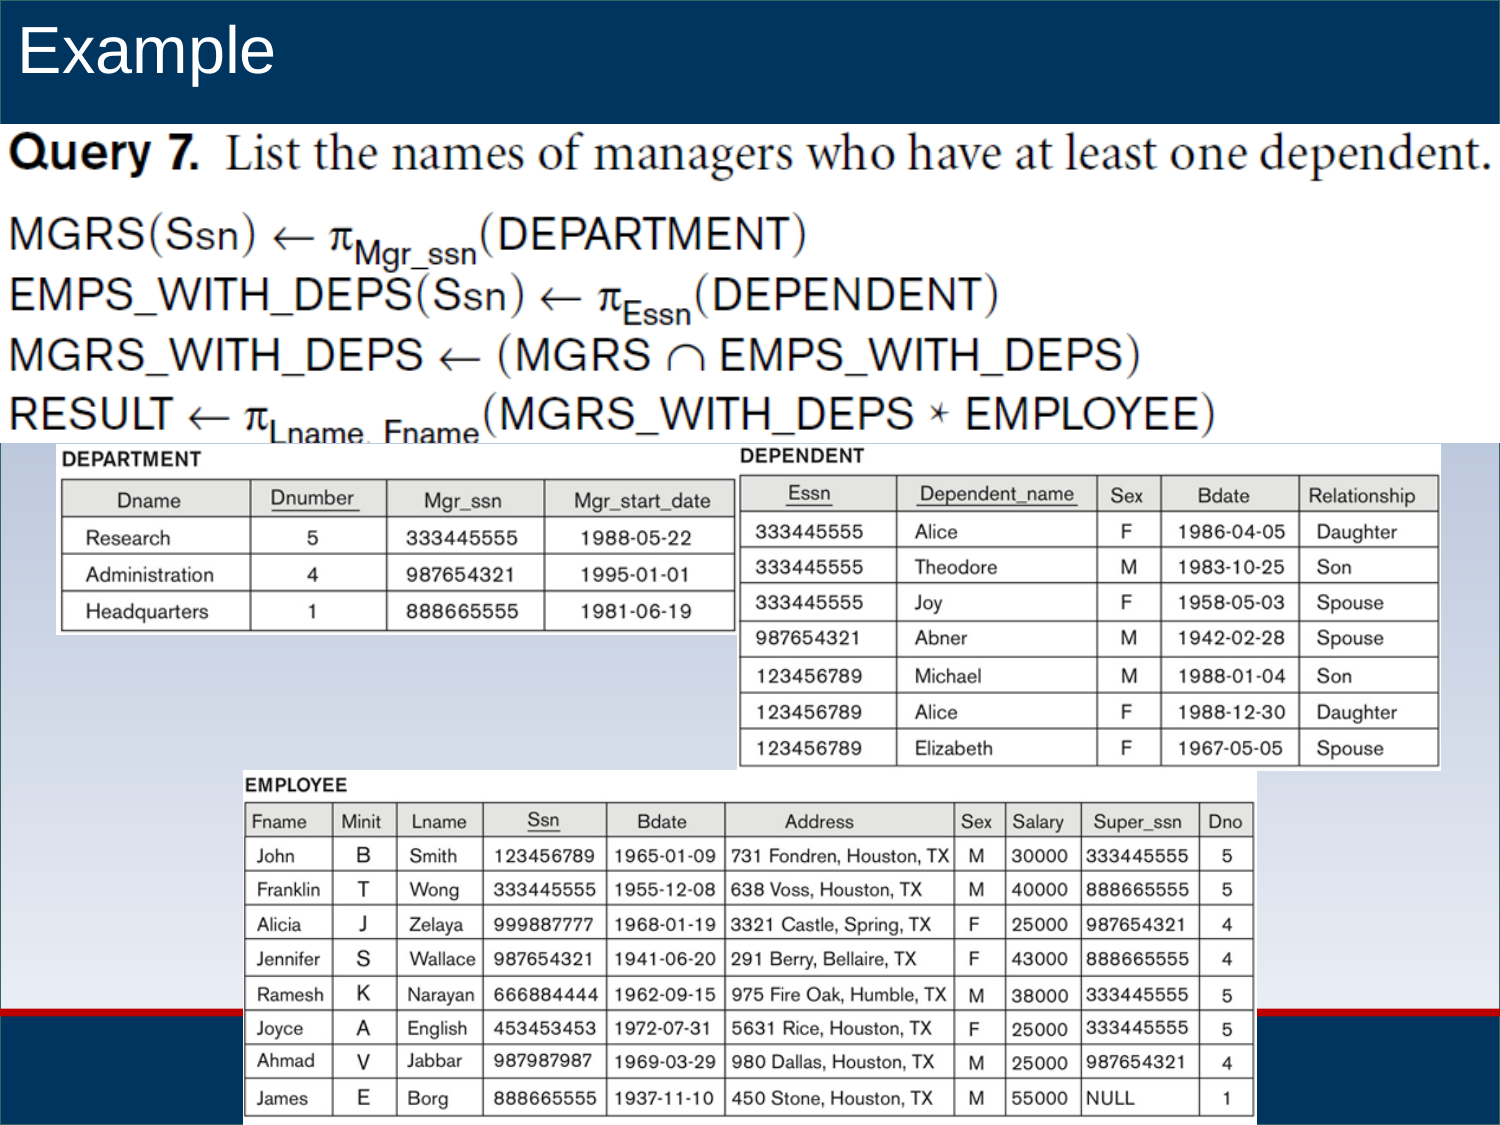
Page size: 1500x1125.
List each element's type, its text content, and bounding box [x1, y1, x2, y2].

text_box Example [3, 0, 1500, 95]
picture [56, 444, 1441, 1125]
picture [0, 124, 1500, 443]
